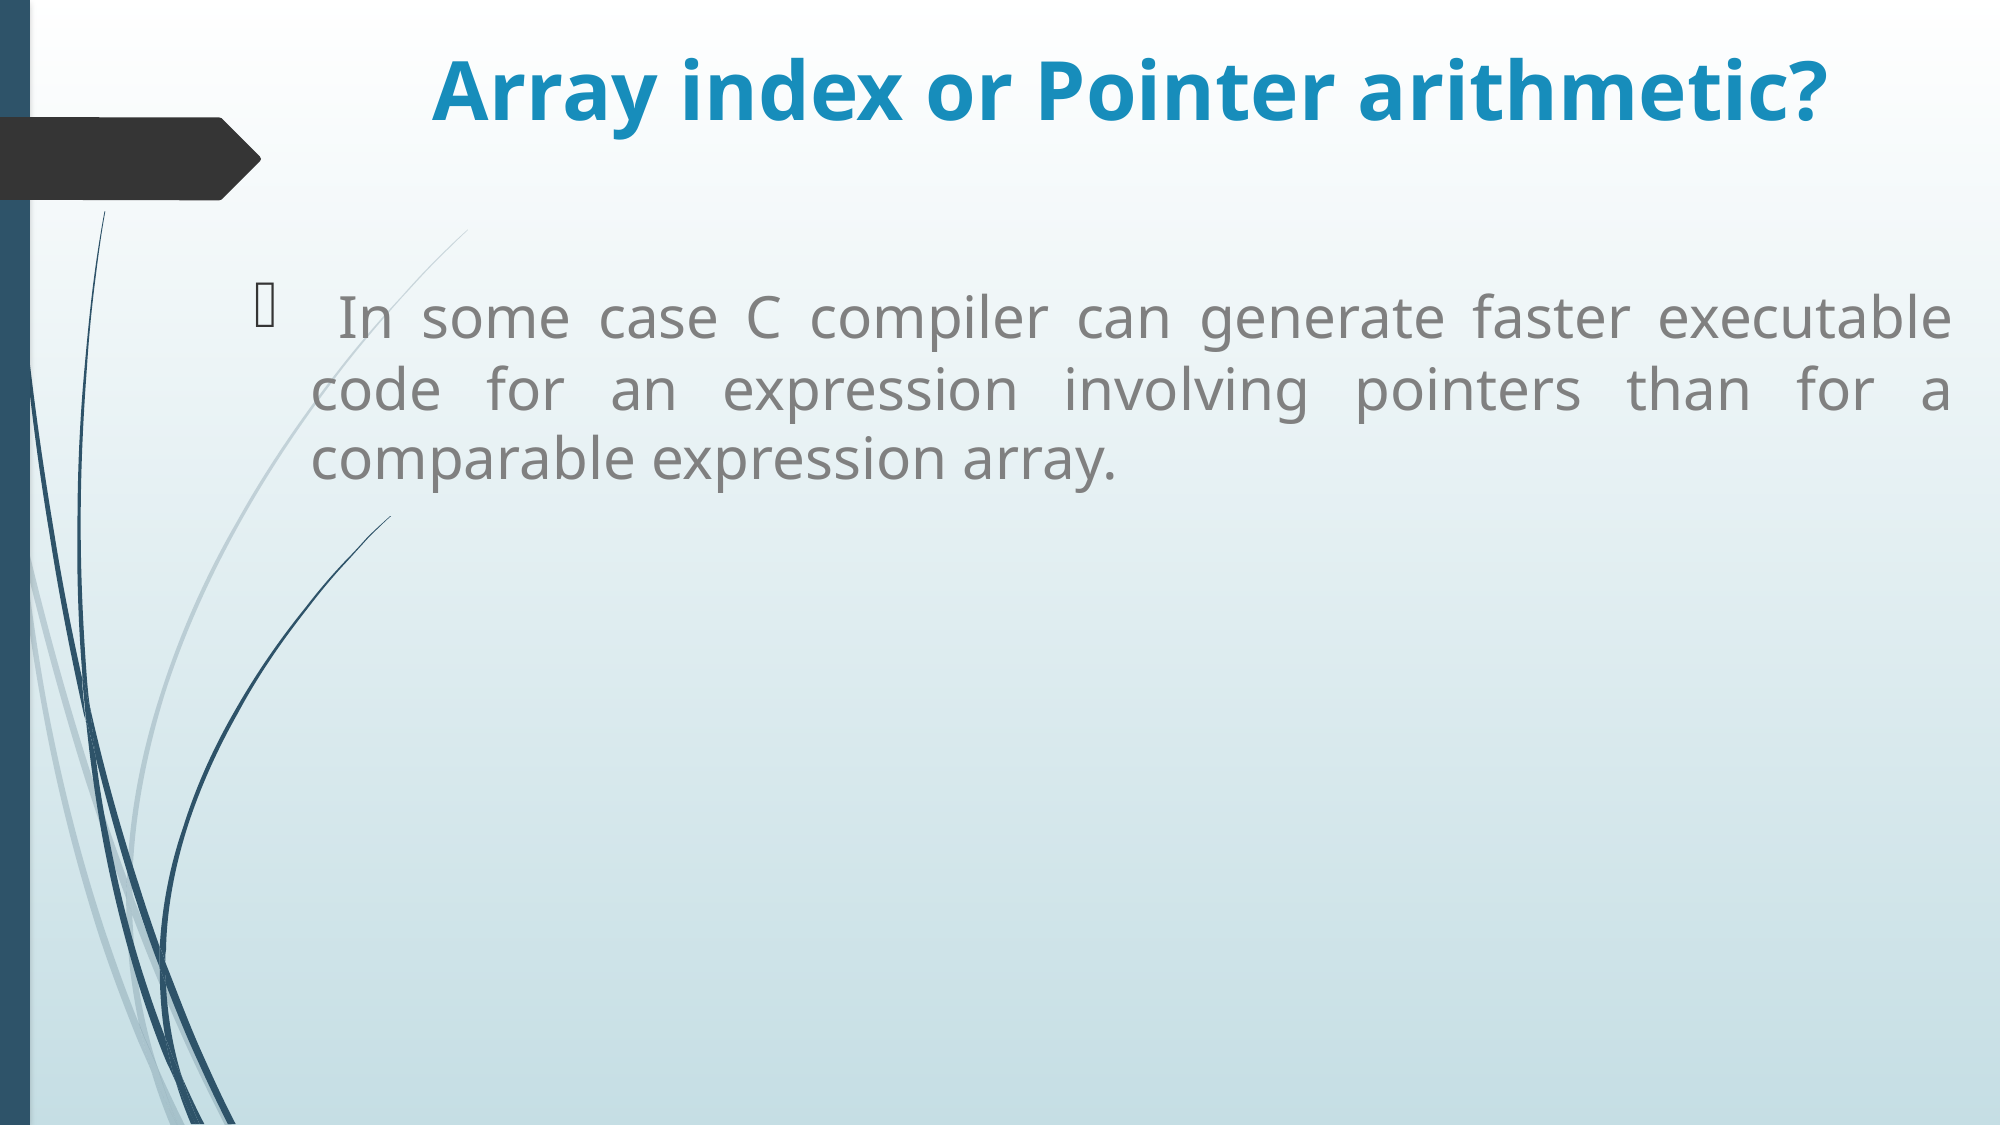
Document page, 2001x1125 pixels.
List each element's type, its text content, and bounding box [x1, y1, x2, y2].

title Array index or Pointer arithmetic? [295, 30, 1968, 209]
list In some case C compiler can generate faster executable code for an expression involving pointers than for a comparable expression array. [239, 264, 1968, 1097]
